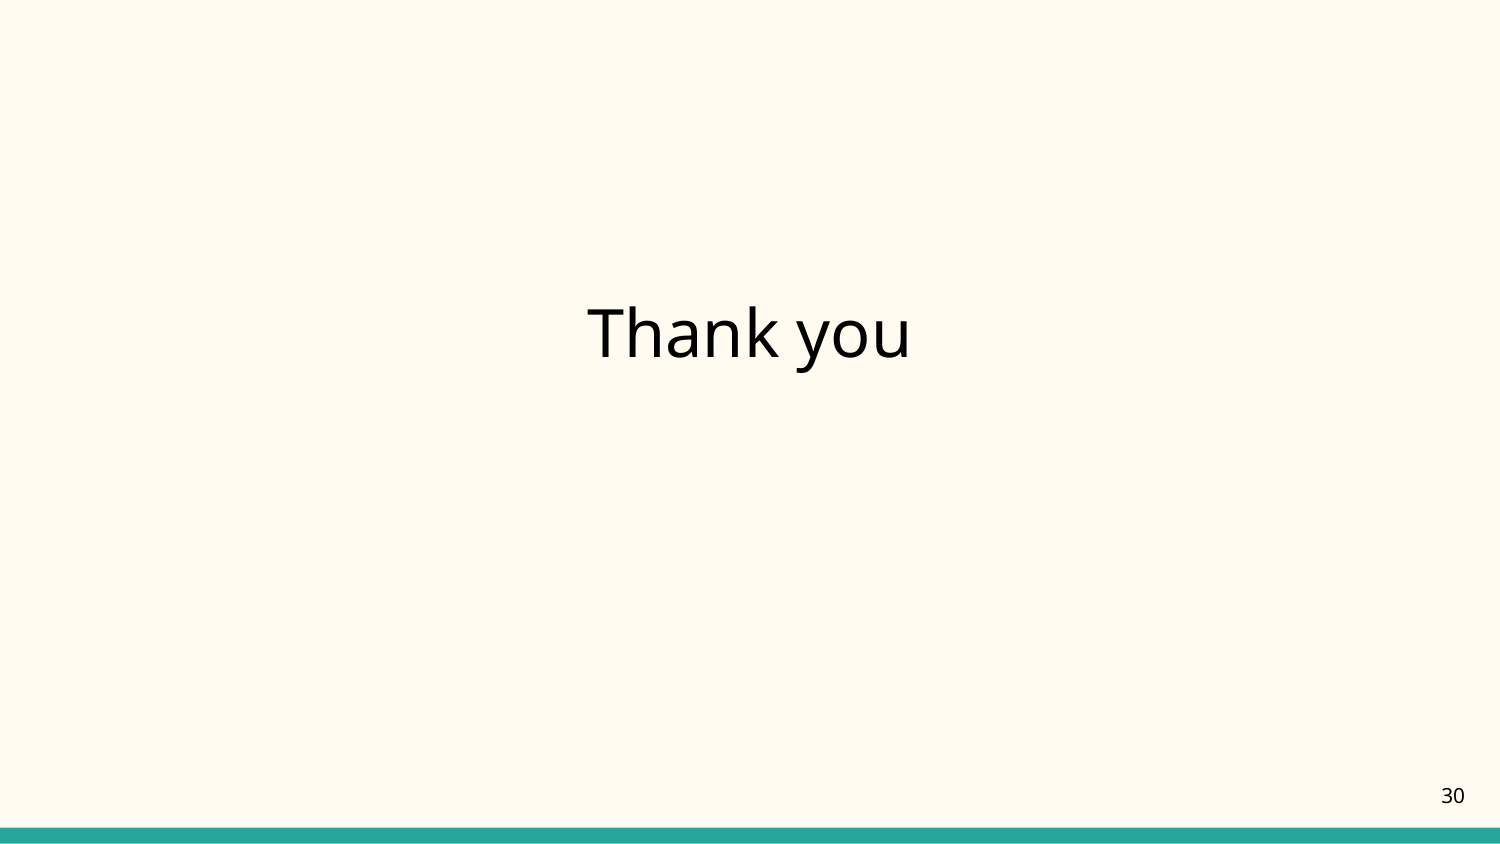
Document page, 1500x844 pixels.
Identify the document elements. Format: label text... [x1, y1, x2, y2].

slide_number ‹#› [1389, 764, 1480, 830]
title Thank you [51, 275, 1449, 422]
